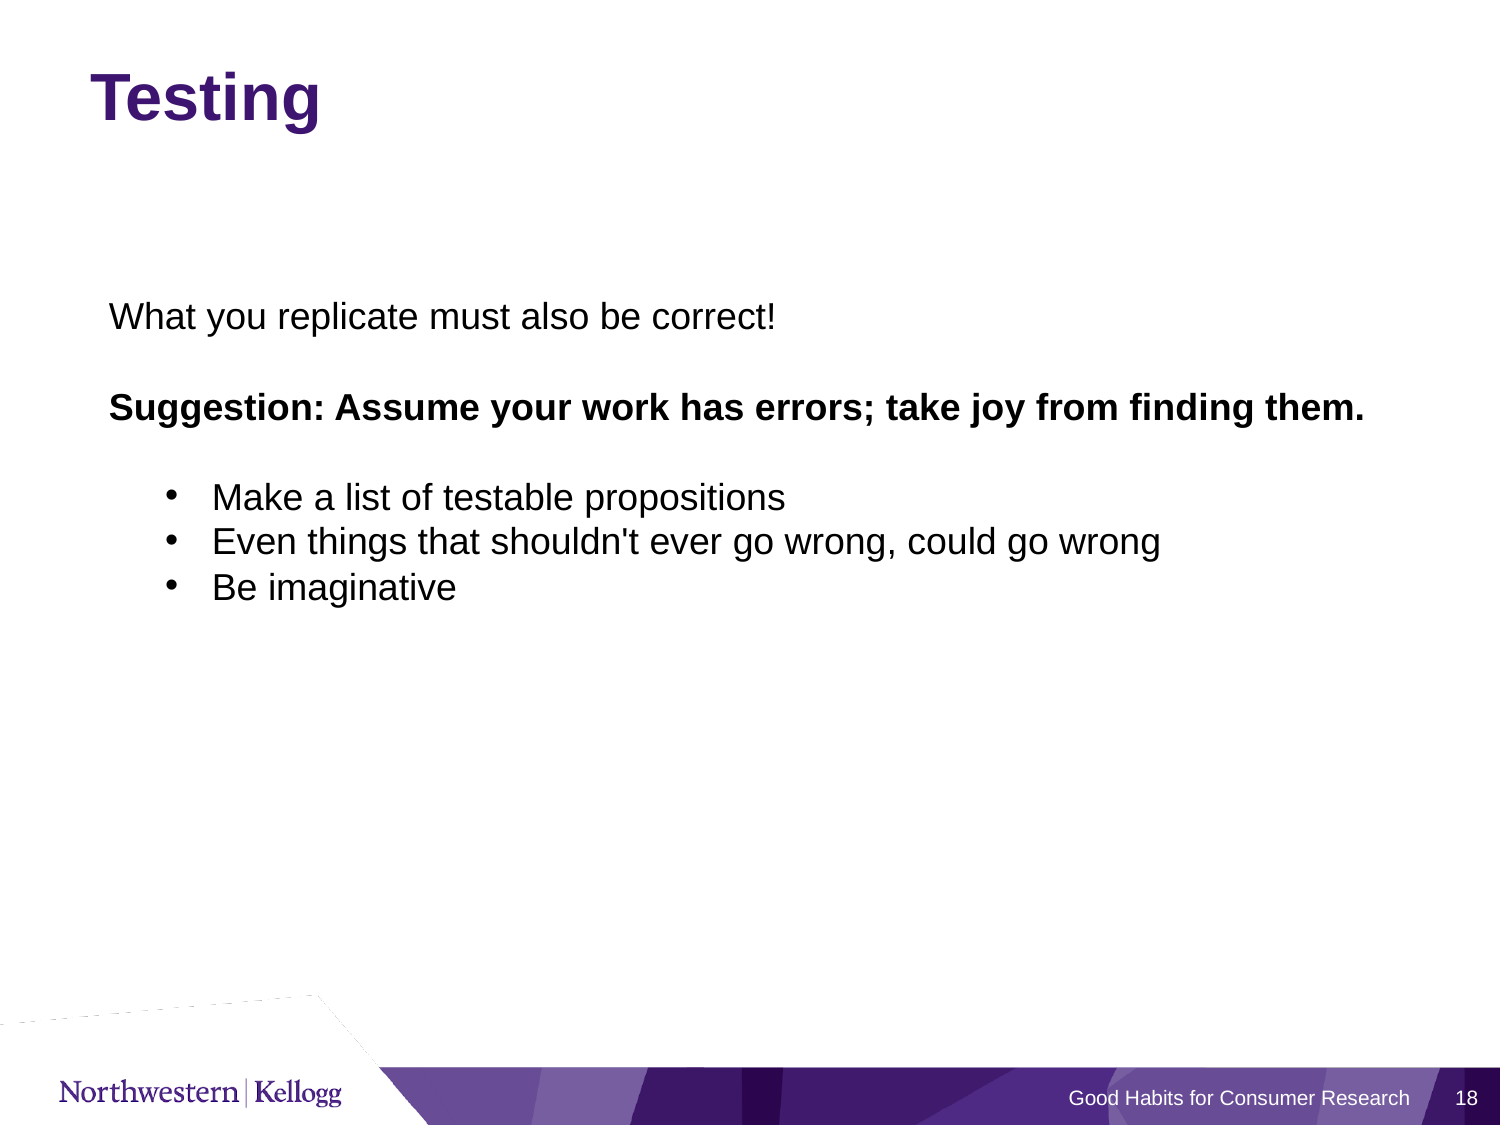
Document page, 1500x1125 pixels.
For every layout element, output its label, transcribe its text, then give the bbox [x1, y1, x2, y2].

footer Good Habits for Consumer Research [750, 1067, 1425, 1125]
title Testing [75, 0, 1494, 188]
picture [0, 0, 1500, 1125]
text_box What you replicate must also be correct! Suggestion: Assume your work has errors; take joy from finding them. Make a list of testable propositions Even things that shouldn't ever go wrong, could go wrong Be imaginative [74, 187, 1425, 1001]
slide_number 18 [1425, 1067, 1494, 1125]
